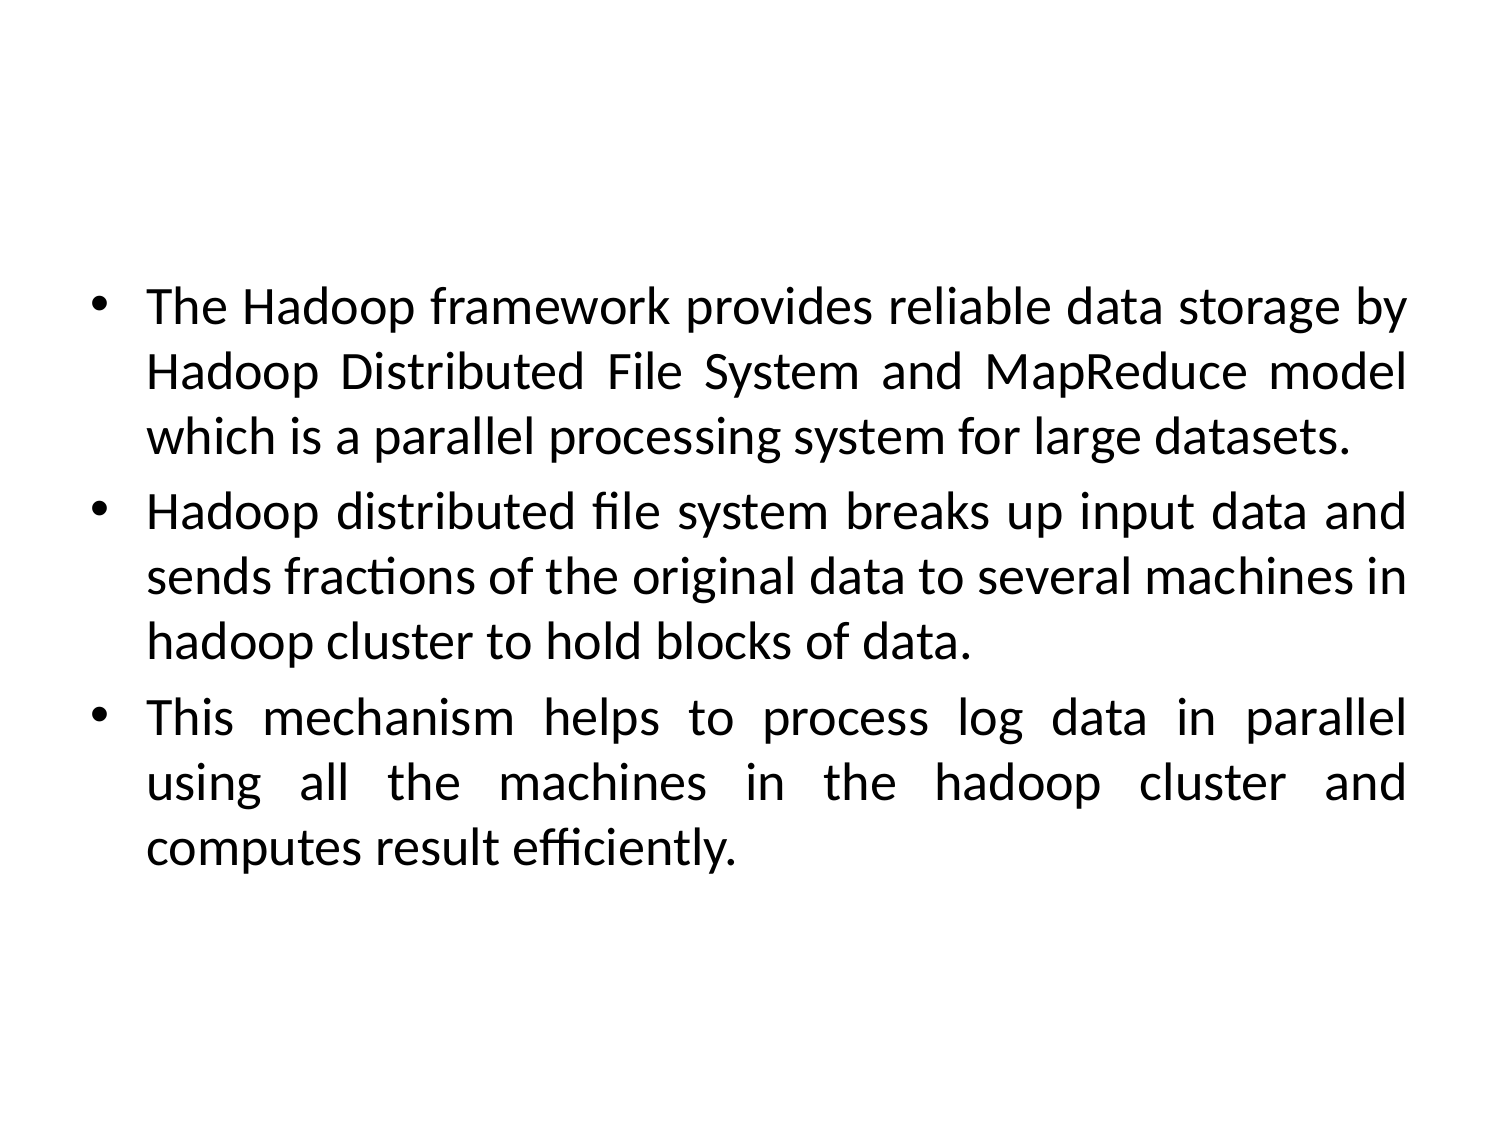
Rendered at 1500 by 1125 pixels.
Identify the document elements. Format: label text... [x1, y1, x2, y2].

list The Hadoop framework provides reliable data storage by Hadoop Distributed File System and MapReduce model which is a parallel processing system for large datasets. Hadoop distributed file system breaks up input data and sends fractions of the original data to several machines in hadoop cluster to hold blocks of data. This mechanism helps to process log data in parallel using all the machines in the hadoop cluster and computes result efficiently. [75, 262, 1425, 1005]
